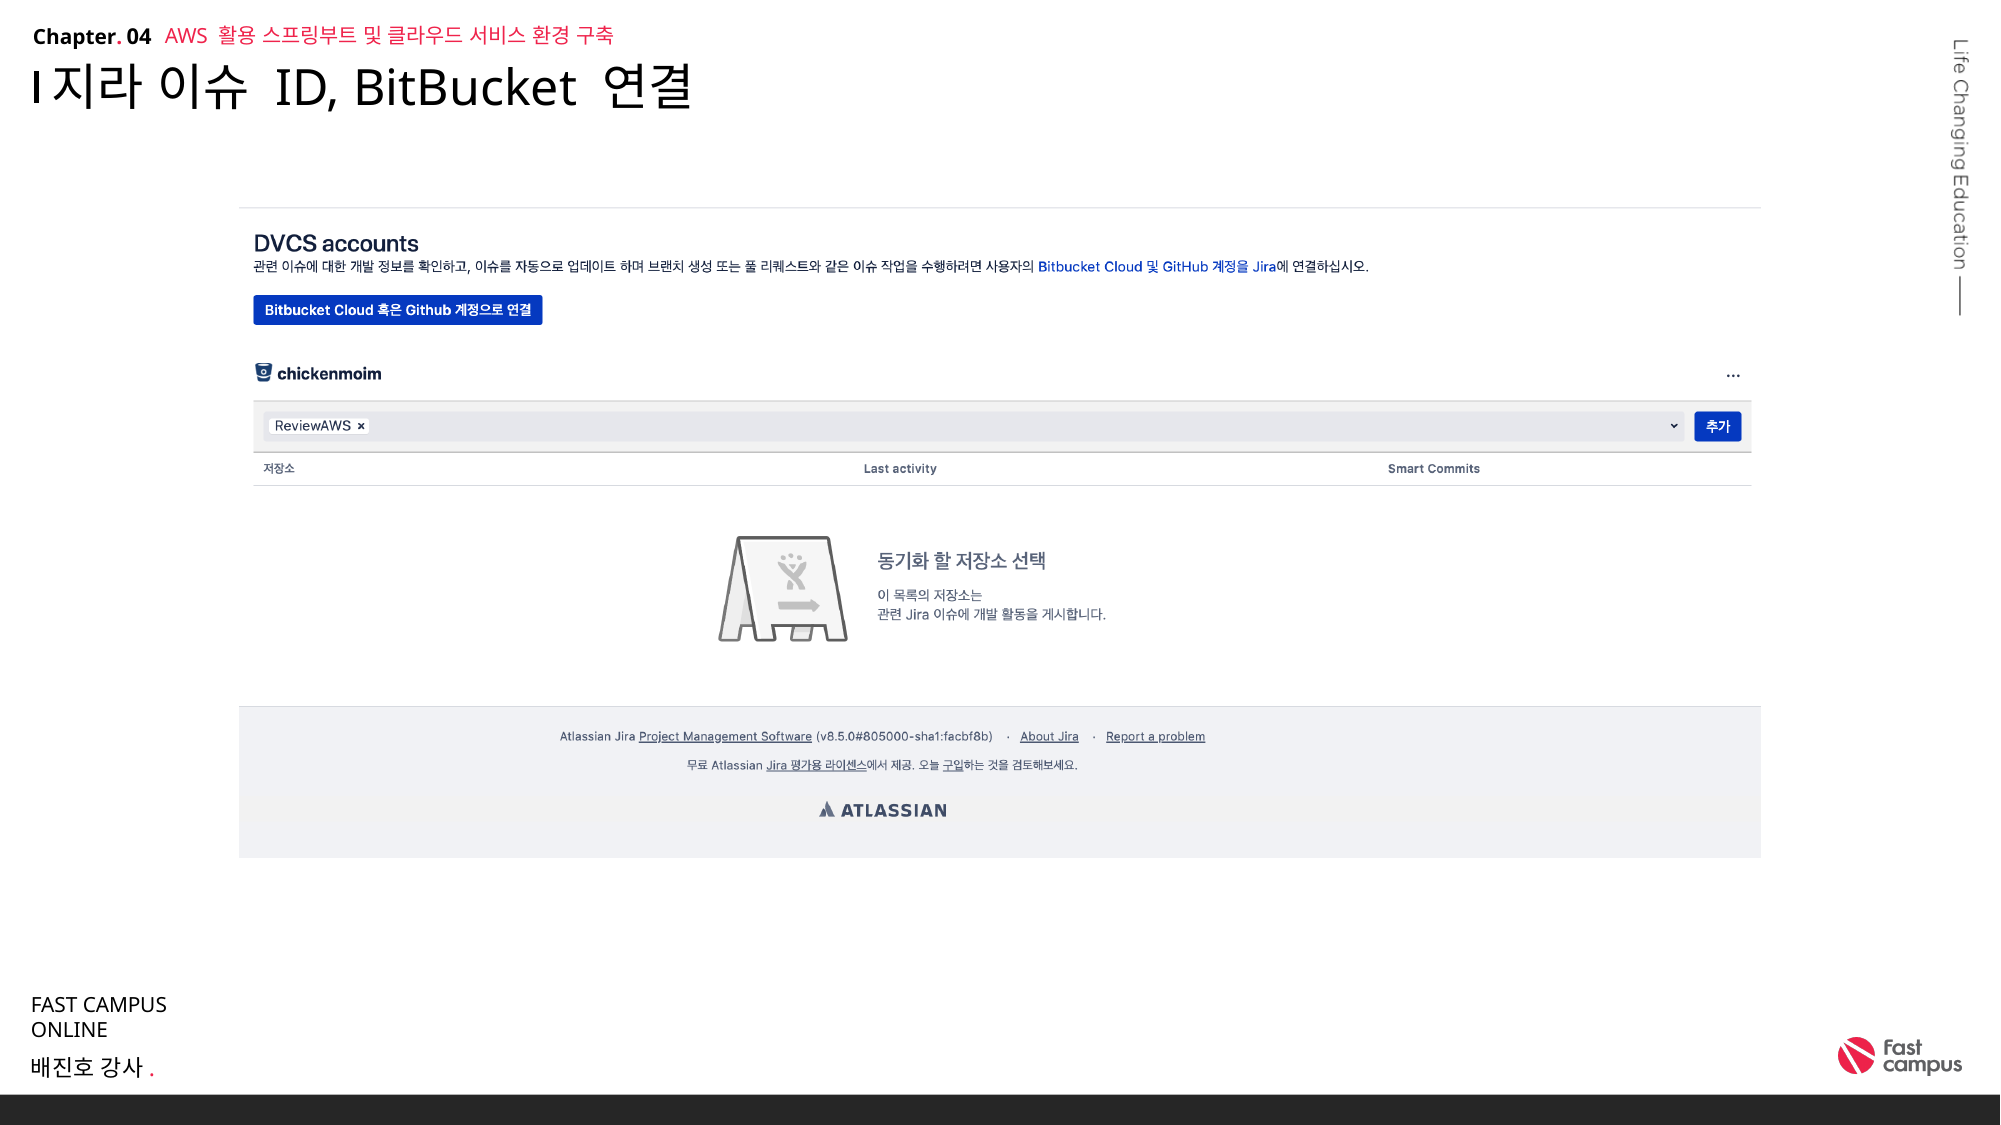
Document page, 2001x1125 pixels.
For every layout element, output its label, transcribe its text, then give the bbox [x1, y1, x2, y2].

picture [239, 207, 1761, 858]
title 지라 이슈 ID, BitBucket 연결 [36, 54, 1830, 111]
list 04 [111, 18, 150, 54]
picture [1942, 23, 1981, 316]
picture [1838, 1037, 1962, 1076]
list AWS 활용 스프링부트 및 클라우드 서비스 환경 구축 [150, 18, 674, 54]
